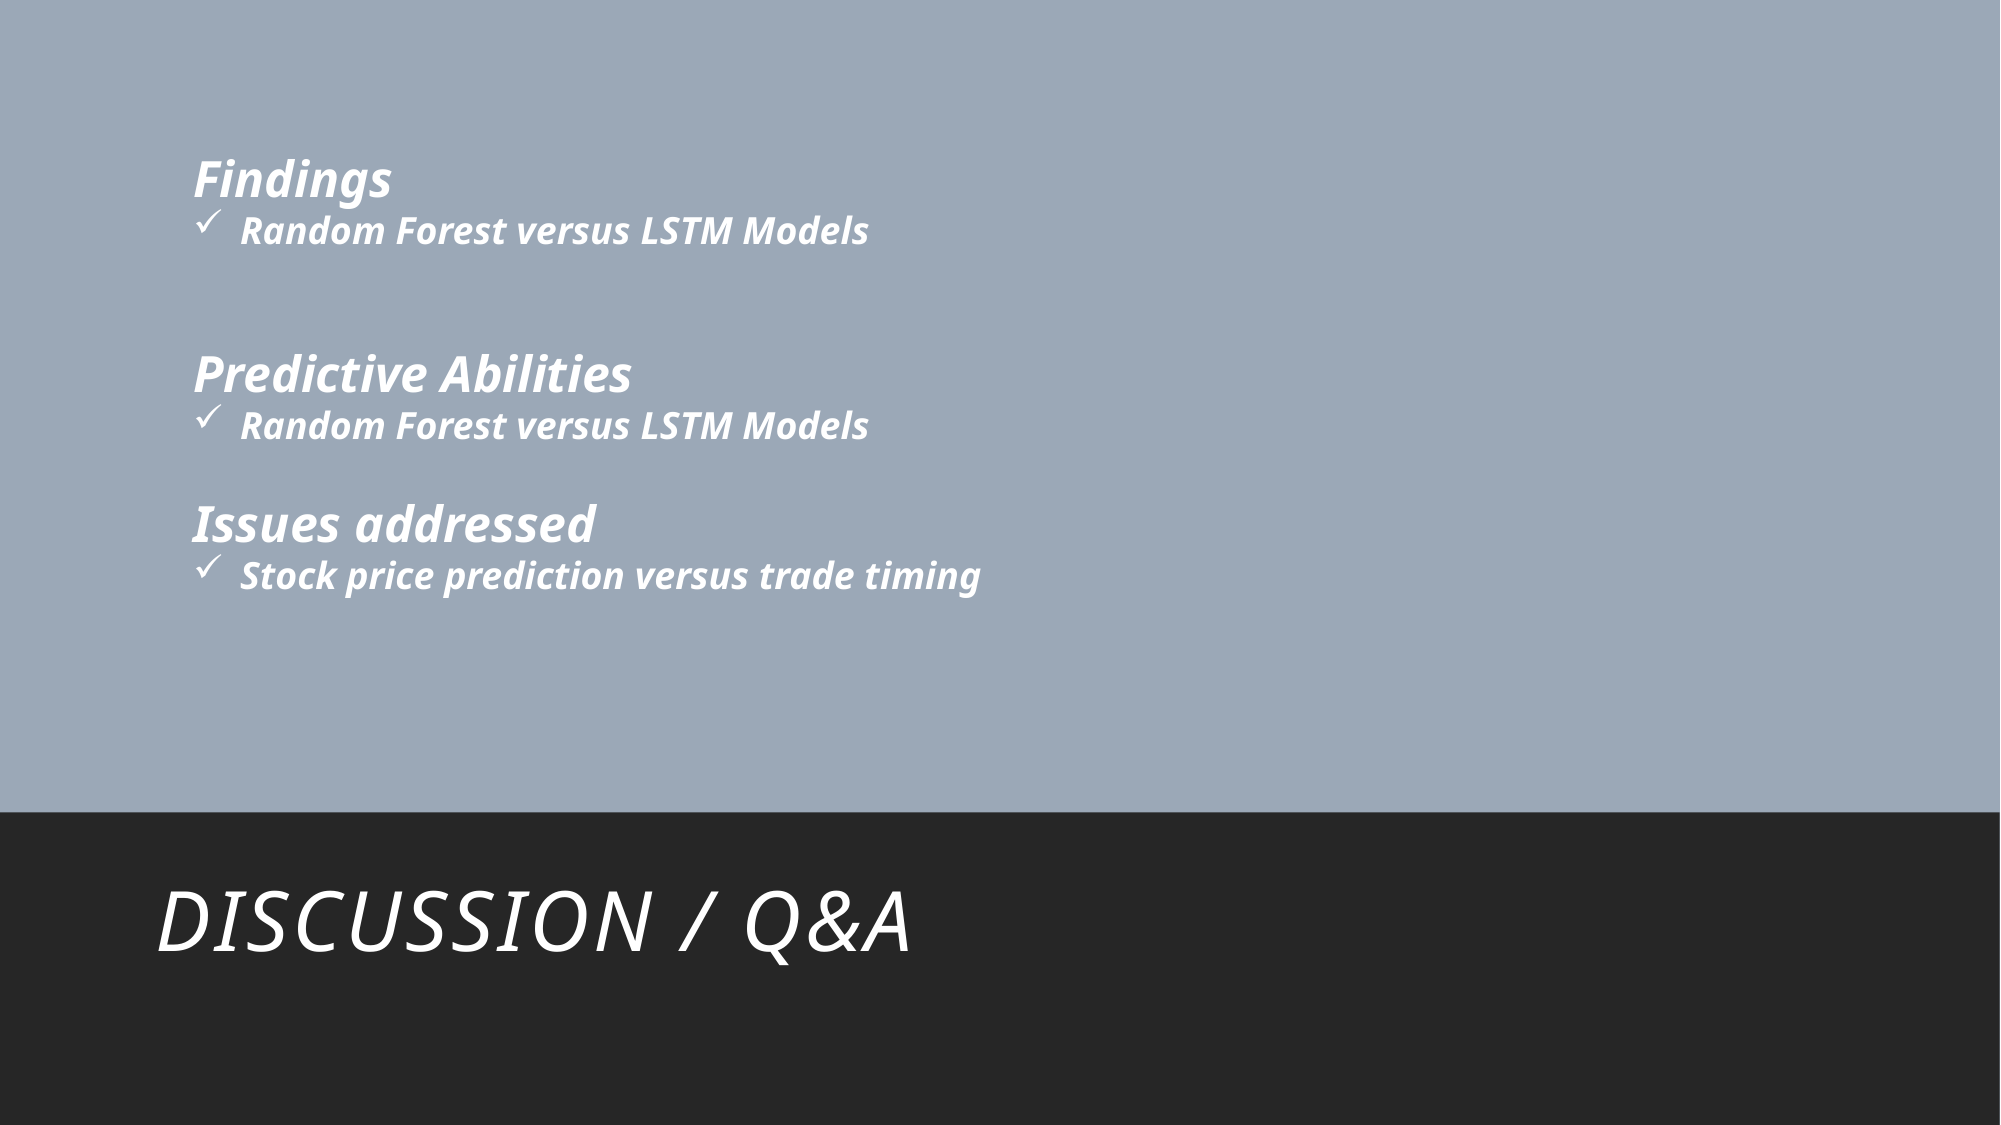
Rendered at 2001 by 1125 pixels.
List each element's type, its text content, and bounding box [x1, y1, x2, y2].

subtitle DISCUSSION / Q&A [140, 850, 1791, 1039]
text_box [0, 811, 2000, 1125]
text_box [39, 28, 2000, 813]
text_box [39, 10, 1961, 796]
text_box Findings Random Forest versus LSTM Models Predictive Abilities Random Forest versus LSTM Models Issues addressed Stock price prediction versus trade timing [178, 139, 1830, 605]
text_box [0, 0, 2000, 811]
